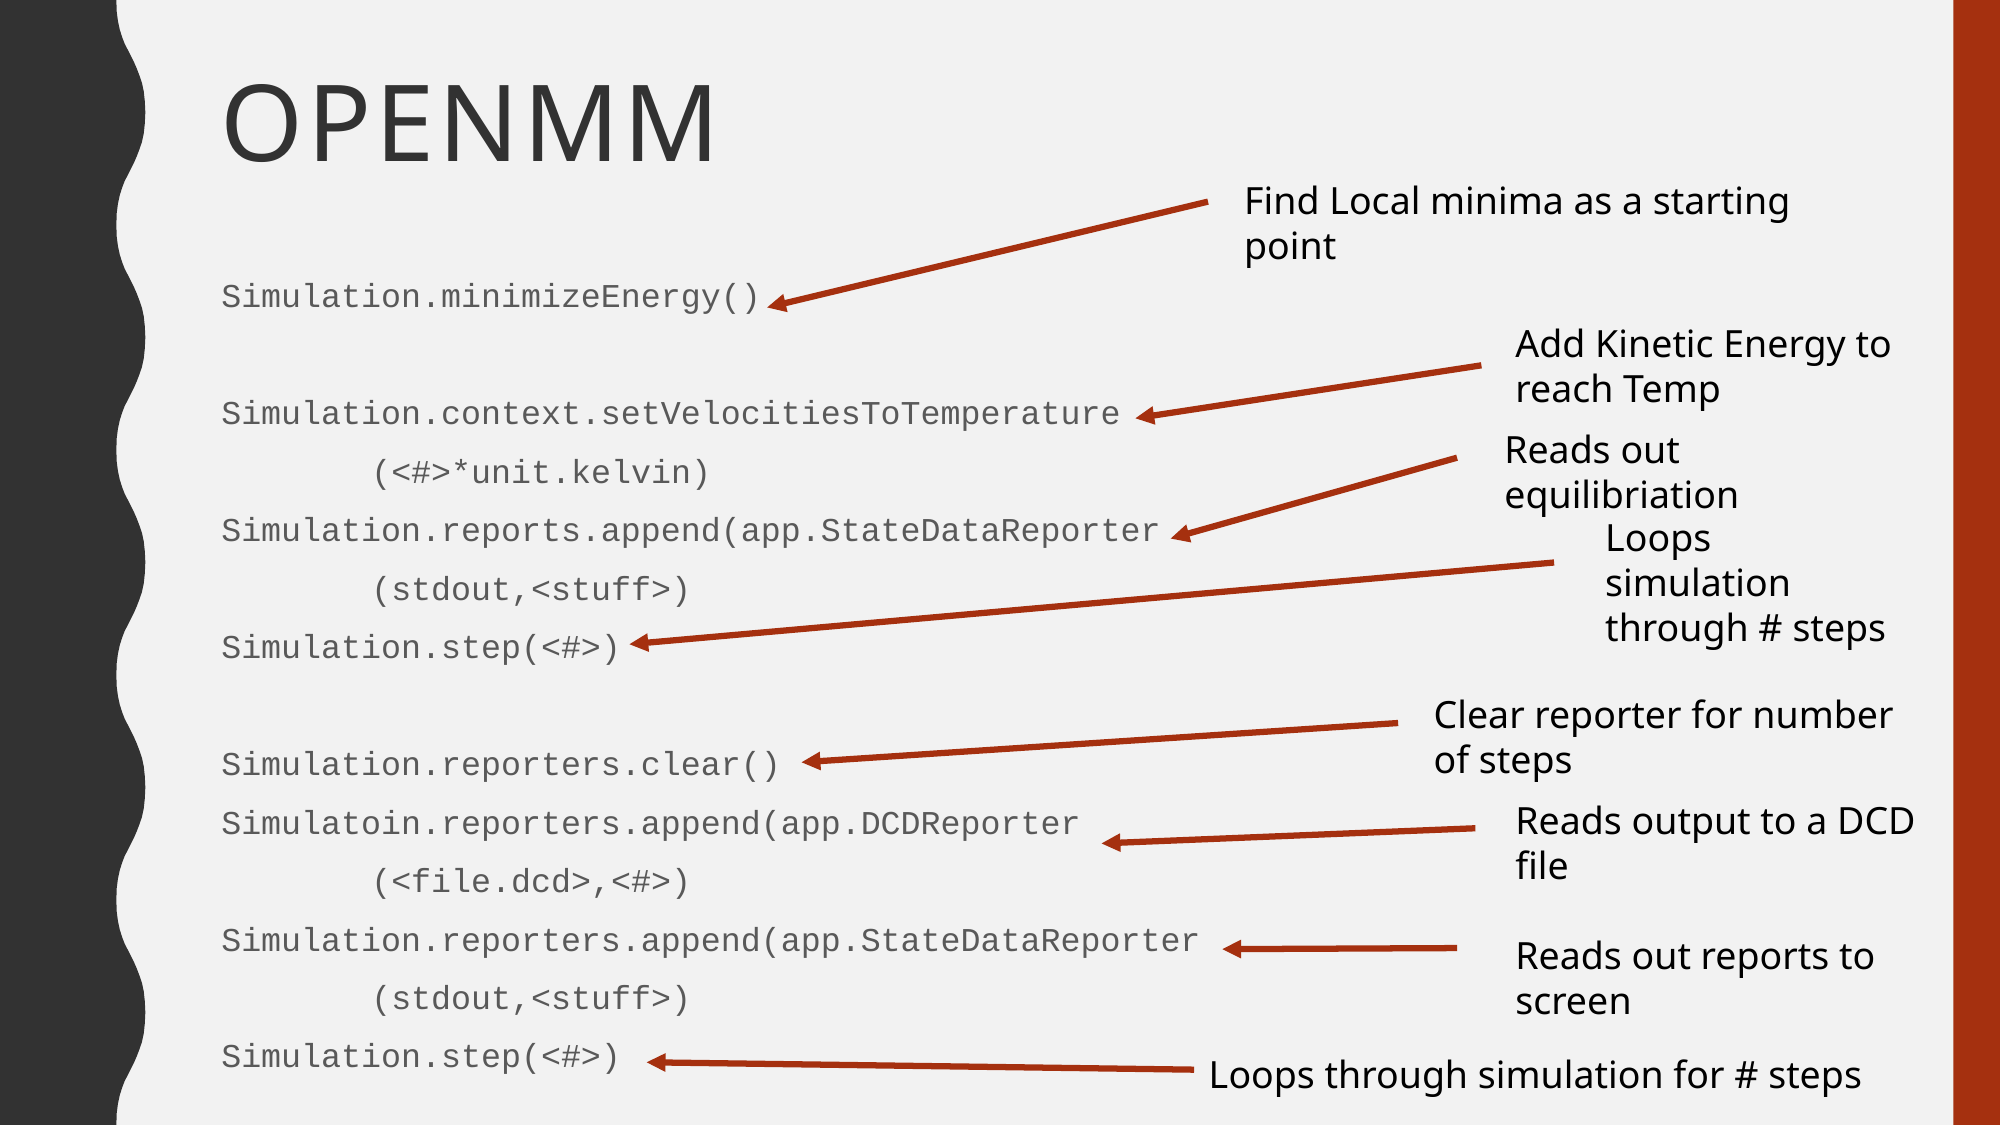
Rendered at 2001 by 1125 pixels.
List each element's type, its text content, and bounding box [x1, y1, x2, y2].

text_box Add Kinetic Energy to reach Temp [1500, 312, 1916, 417]
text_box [767, 201, 1209, 308]
text_box Loops through simulation for # steps [1194, 1043, 1935, 1104]
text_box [646, 1062, 1194, 1070]
list Simulation.minimizeEnergy() Simulation.context.setVelocitiesToTemperature (<#>*unit.kelvin) Simulation.reports.append(app.StateDataReporter (stdout,<stuff>) Simulation.step(<#>) Simulation.reporters.clear() Simulatoin.reporters.append(app.DCDReporter (<file.dcd>,<#>) Simulation.reporters.append(app.StateDataReporter (stdout,<stuff>) Simulation.step(<#>) [206, 263, 1476, 1025]
text_box Reads out reports to screen [1500, 924, 1916, 1030]
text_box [1135, 365, 1482, 419]
text_box Clear reporter for number of steps [1418, 683, 1935, 789]
text_box Reads output to a DCD file [1500, 789, 1935, 895]
text_box Reads out equilibriation [1489, 418, 1935, 523]
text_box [1101, 828, 1476, 844]
text_box Loops simulation through # steps [1590, 506, 1916, 657]
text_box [801, 722, 1399, 763]
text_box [1170, 457, 1458, 539]
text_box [629, 562, 1555, 645]
text_box Find Local minima as a starting point [1229, 169, 1854, 275]
title OpenMM [205, 62, 1875, 308]
